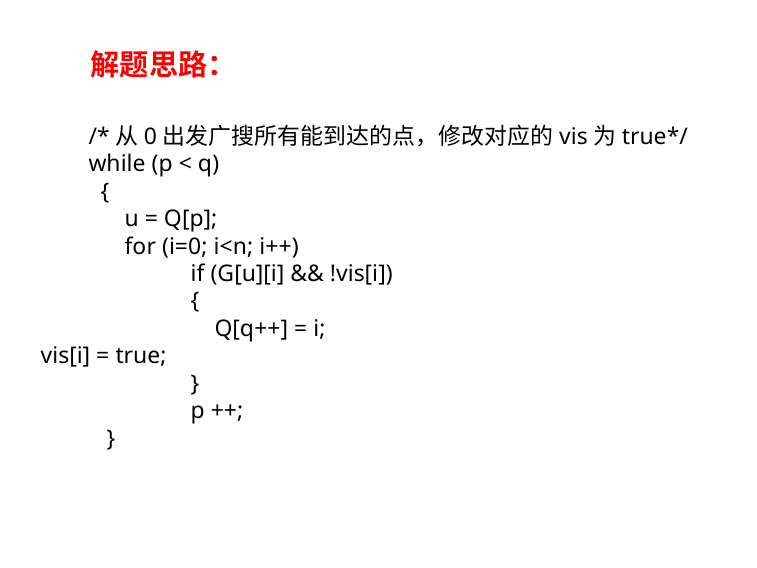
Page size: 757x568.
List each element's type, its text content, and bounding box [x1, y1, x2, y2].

list /*从0出发广搜所有能到达的点，修改对应的vis为true*/ while (p < q) { u = Q[p]; for (i=0; i<n; i++) if (G[u][i] && !vis[i]) { Q[q++] = i; vis[i] = true; } p ++; } [40, 121, 691, 455]
title 解题思路： [90, 46, 738, 82]
